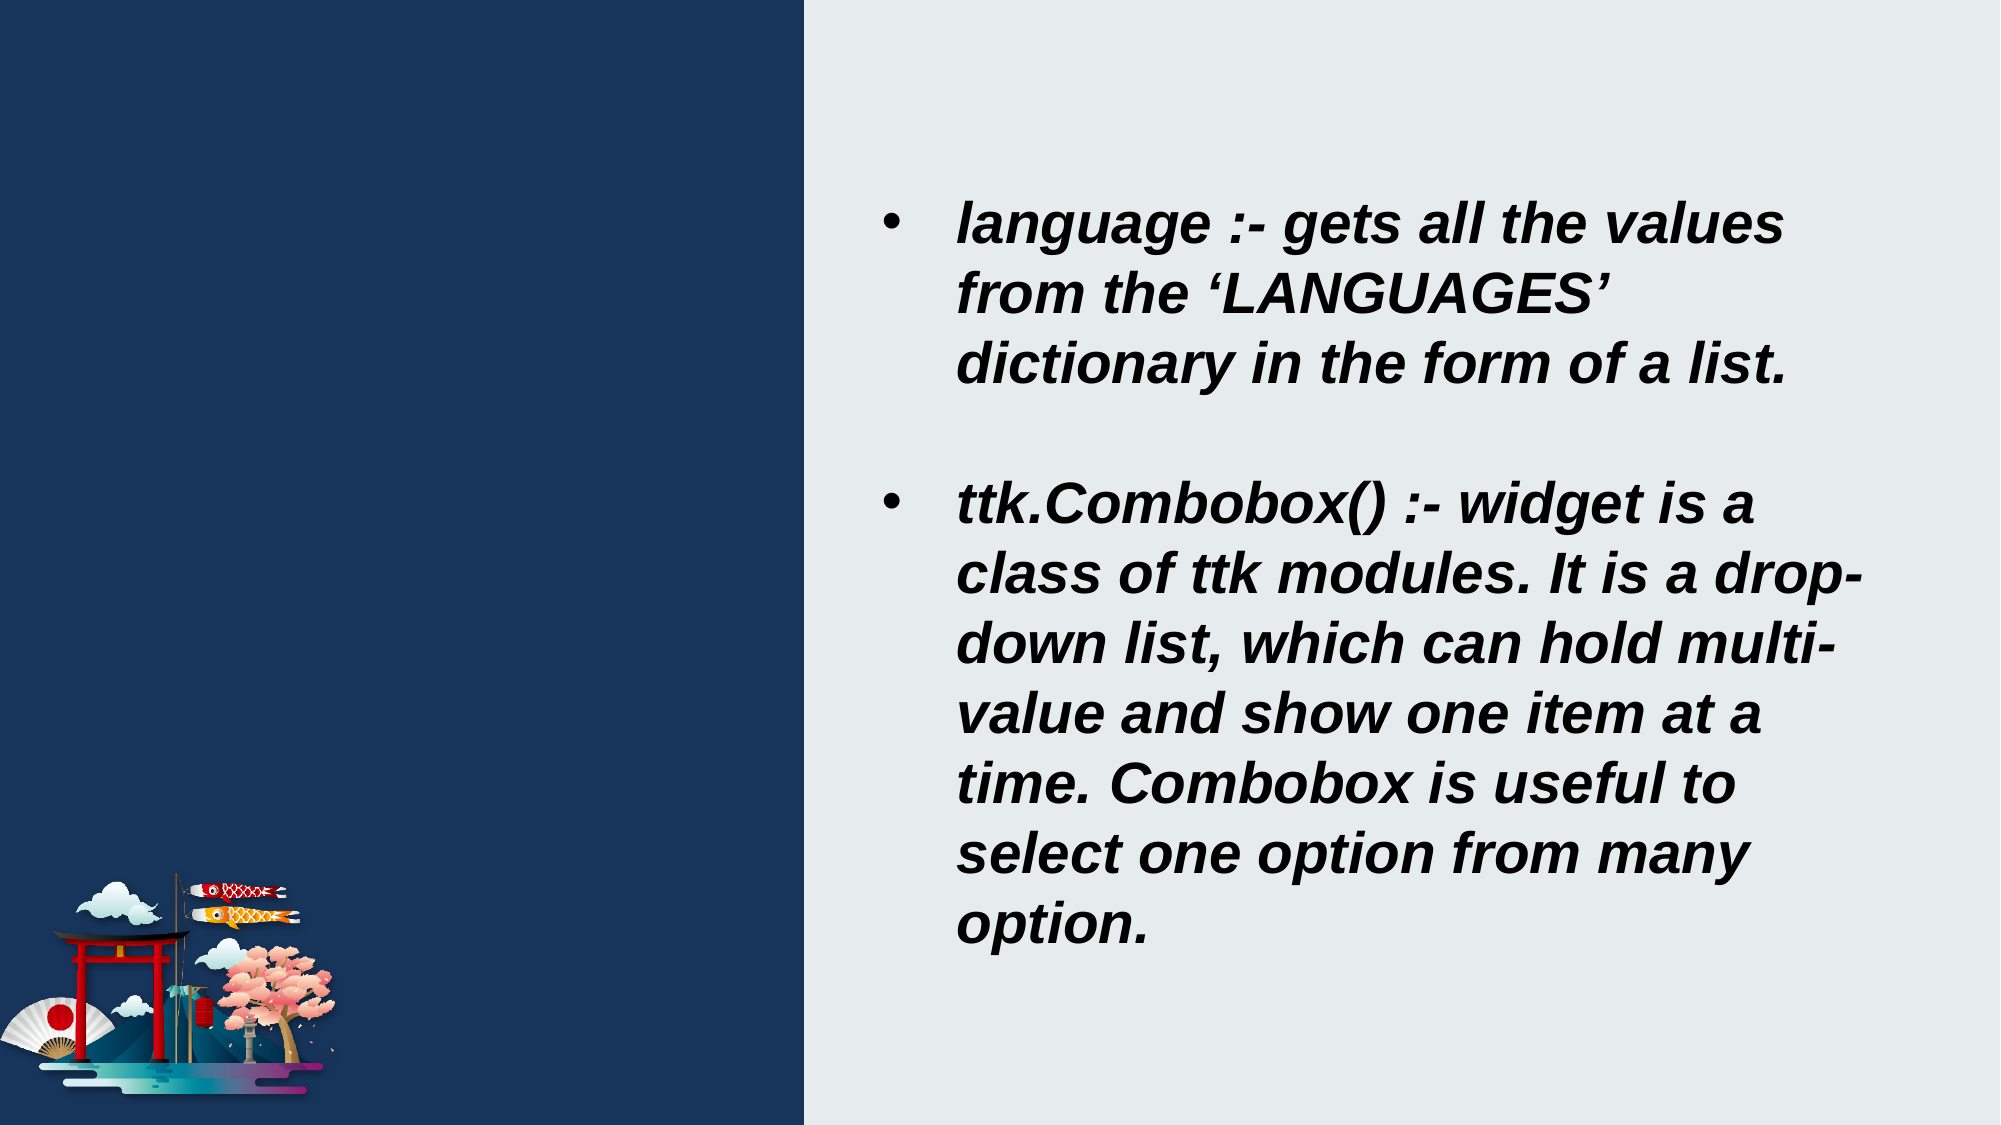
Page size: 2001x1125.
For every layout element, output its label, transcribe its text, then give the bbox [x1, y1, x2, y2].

picture [0, 873, 335, 1094]
text_box language :- gets all the values from the ‘LANGUAGES’ dictionary in the form of a list. ttk.Combobox() :- widget is a class of ttk modules. It is a drop-down list, which can hold multi-value and show one item at a time. Combobox is useful to select one option from many option. [866, 177, 1913, 963]
